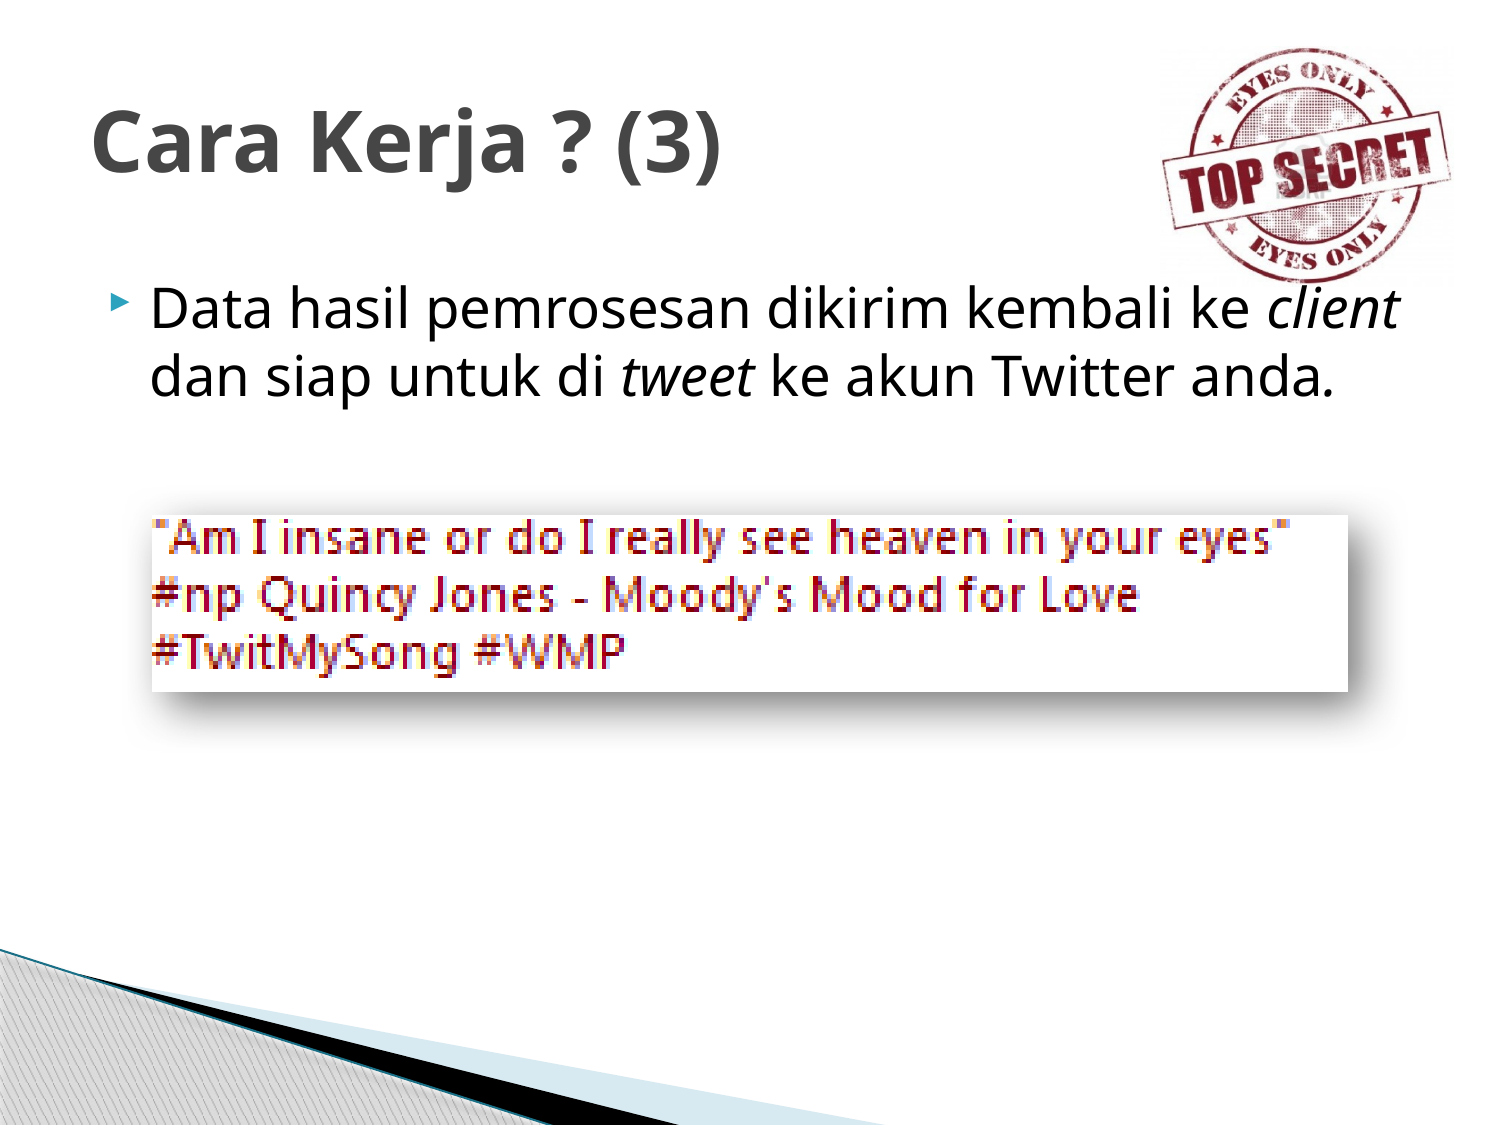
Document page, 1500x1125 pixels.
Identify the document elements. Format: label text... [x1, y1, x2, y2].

picture [1159, 46, 1454, 287]
title Cara Kerja ? (3) [75, 45, 1425, 233]
list Data hasil pemrosesan dikirim kembali ke client dan siap untuk di tweet ke akun Twitter anda. [75, 265, 1425, 1008]
picture [152, 515, 1348, 693]
